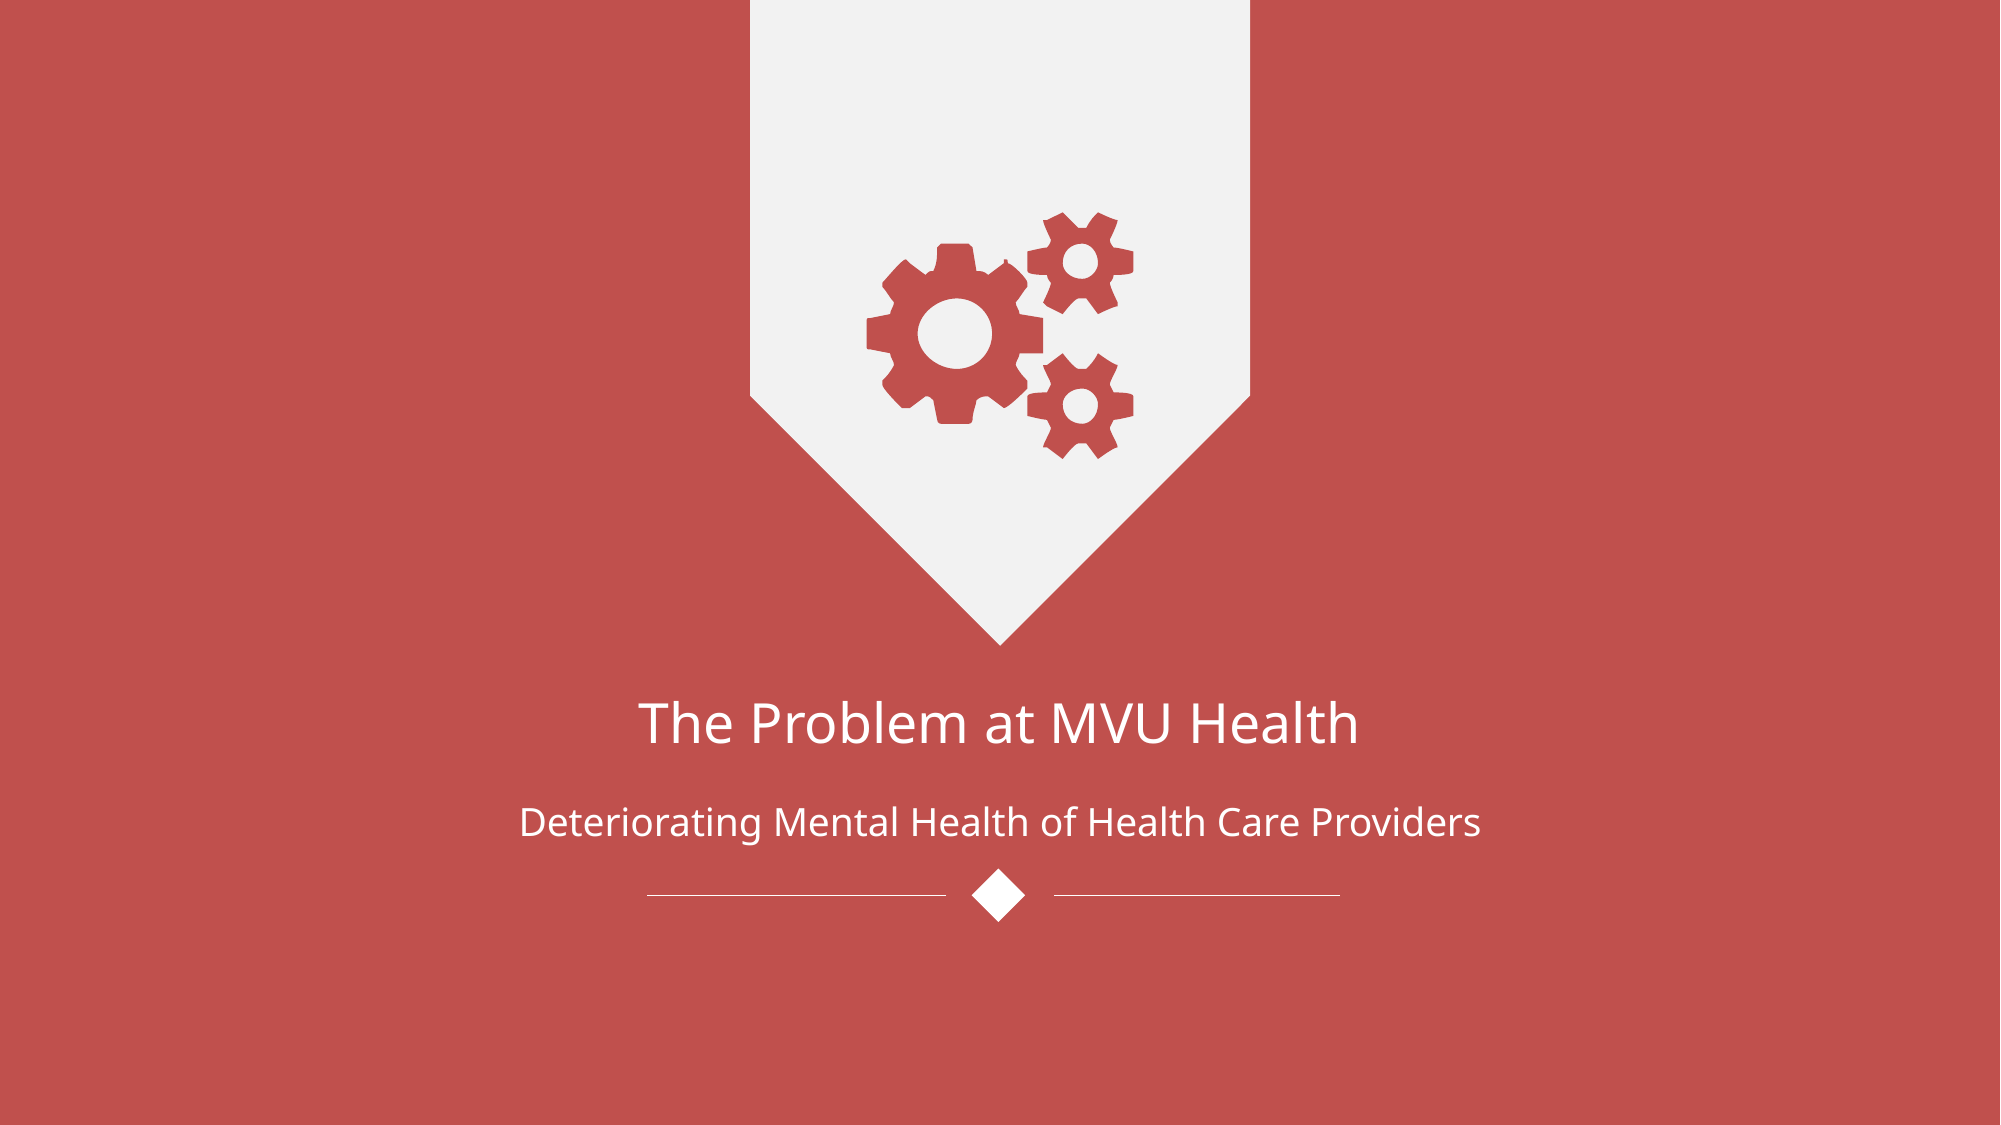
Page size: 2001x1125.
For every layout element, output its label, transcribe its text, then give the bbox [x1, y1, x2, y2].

text_box [0, 0, 2000, 1125]
text_box The Problem at MVU Health [439, 678, 1561, 765]
text_box [1027, 212, 1134, 315]
text_box [1027, 353, 1134, 460]
text_box [971, 868, 1026, 922]
text_box [750, 0, 1251, 646]
text_box Deteriorating Mental Health of Health Care Providers [439, 787, 1561, 854]
text_box [866, 243, 1044, 424]
